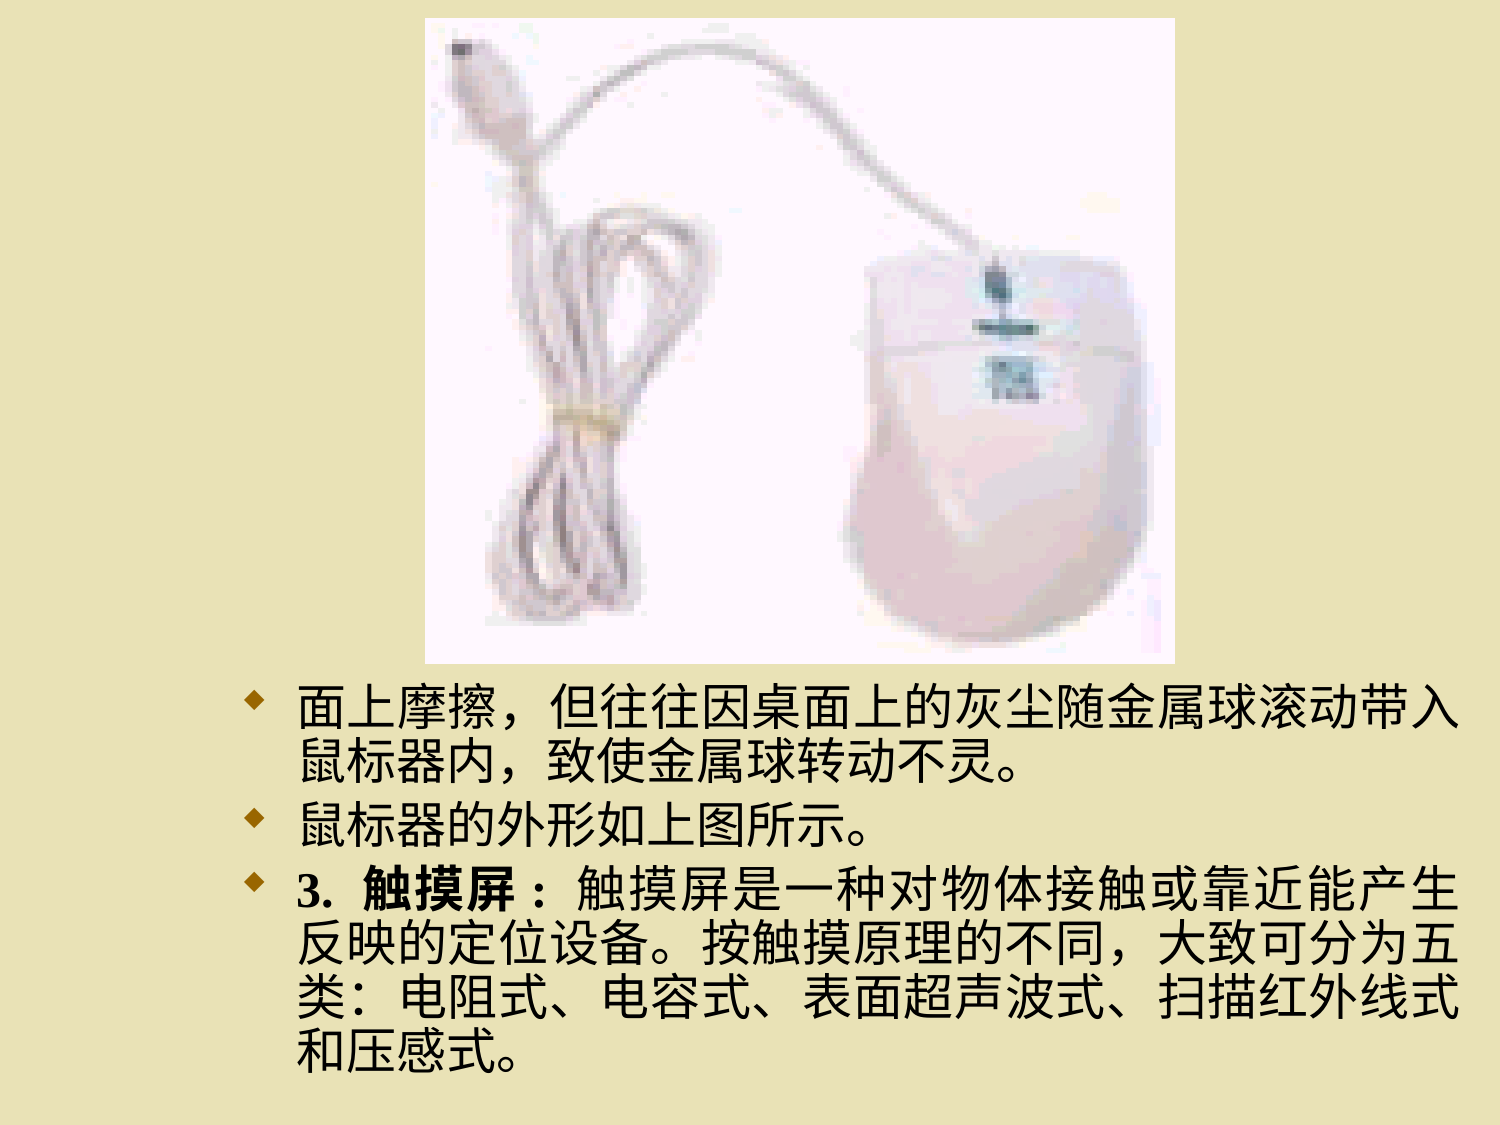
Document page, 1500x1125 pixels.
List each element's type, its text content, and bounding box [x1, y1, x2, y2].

list 面上摩擦，但往往因桌面上的灰尘随金属球滚动带入鼠标器内，致使金属球转动不灵。 鼠标器的外形如上图所示。 3. 触摸屏: 触摸屏是一种对物体接触或靠近能产生反映的定位设备。按触摸原理的不同，大致可分为五类：电阻式、电容式、表面超声波式、扫描红外线式和压感式。 [224, 674, 1476, 1001]
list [424, 18, 1175, 664]
